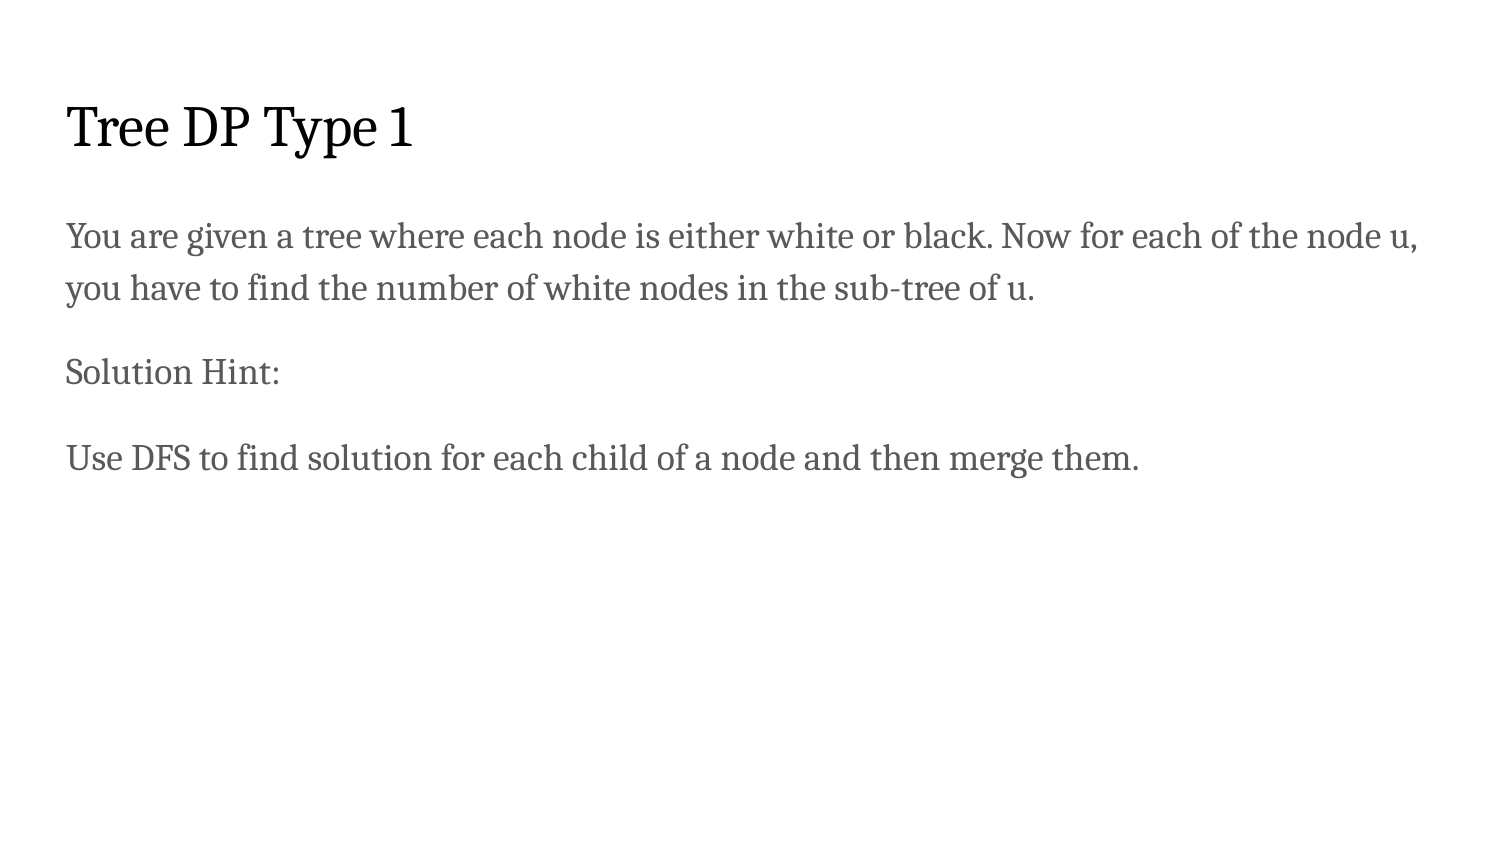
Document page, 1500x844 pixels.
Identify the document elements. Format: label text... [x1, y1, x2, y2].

title Tree DP Type 1 [51, 72, 1449, 167]
list You are given a tree where each node is either white or black. Now for each of the node u, you have to find the number of white nodes in the sub-tree of u. Solution Hint: Use DFS to find solution for each child of a node and then merge them. [51, 189, 1449, 533]
